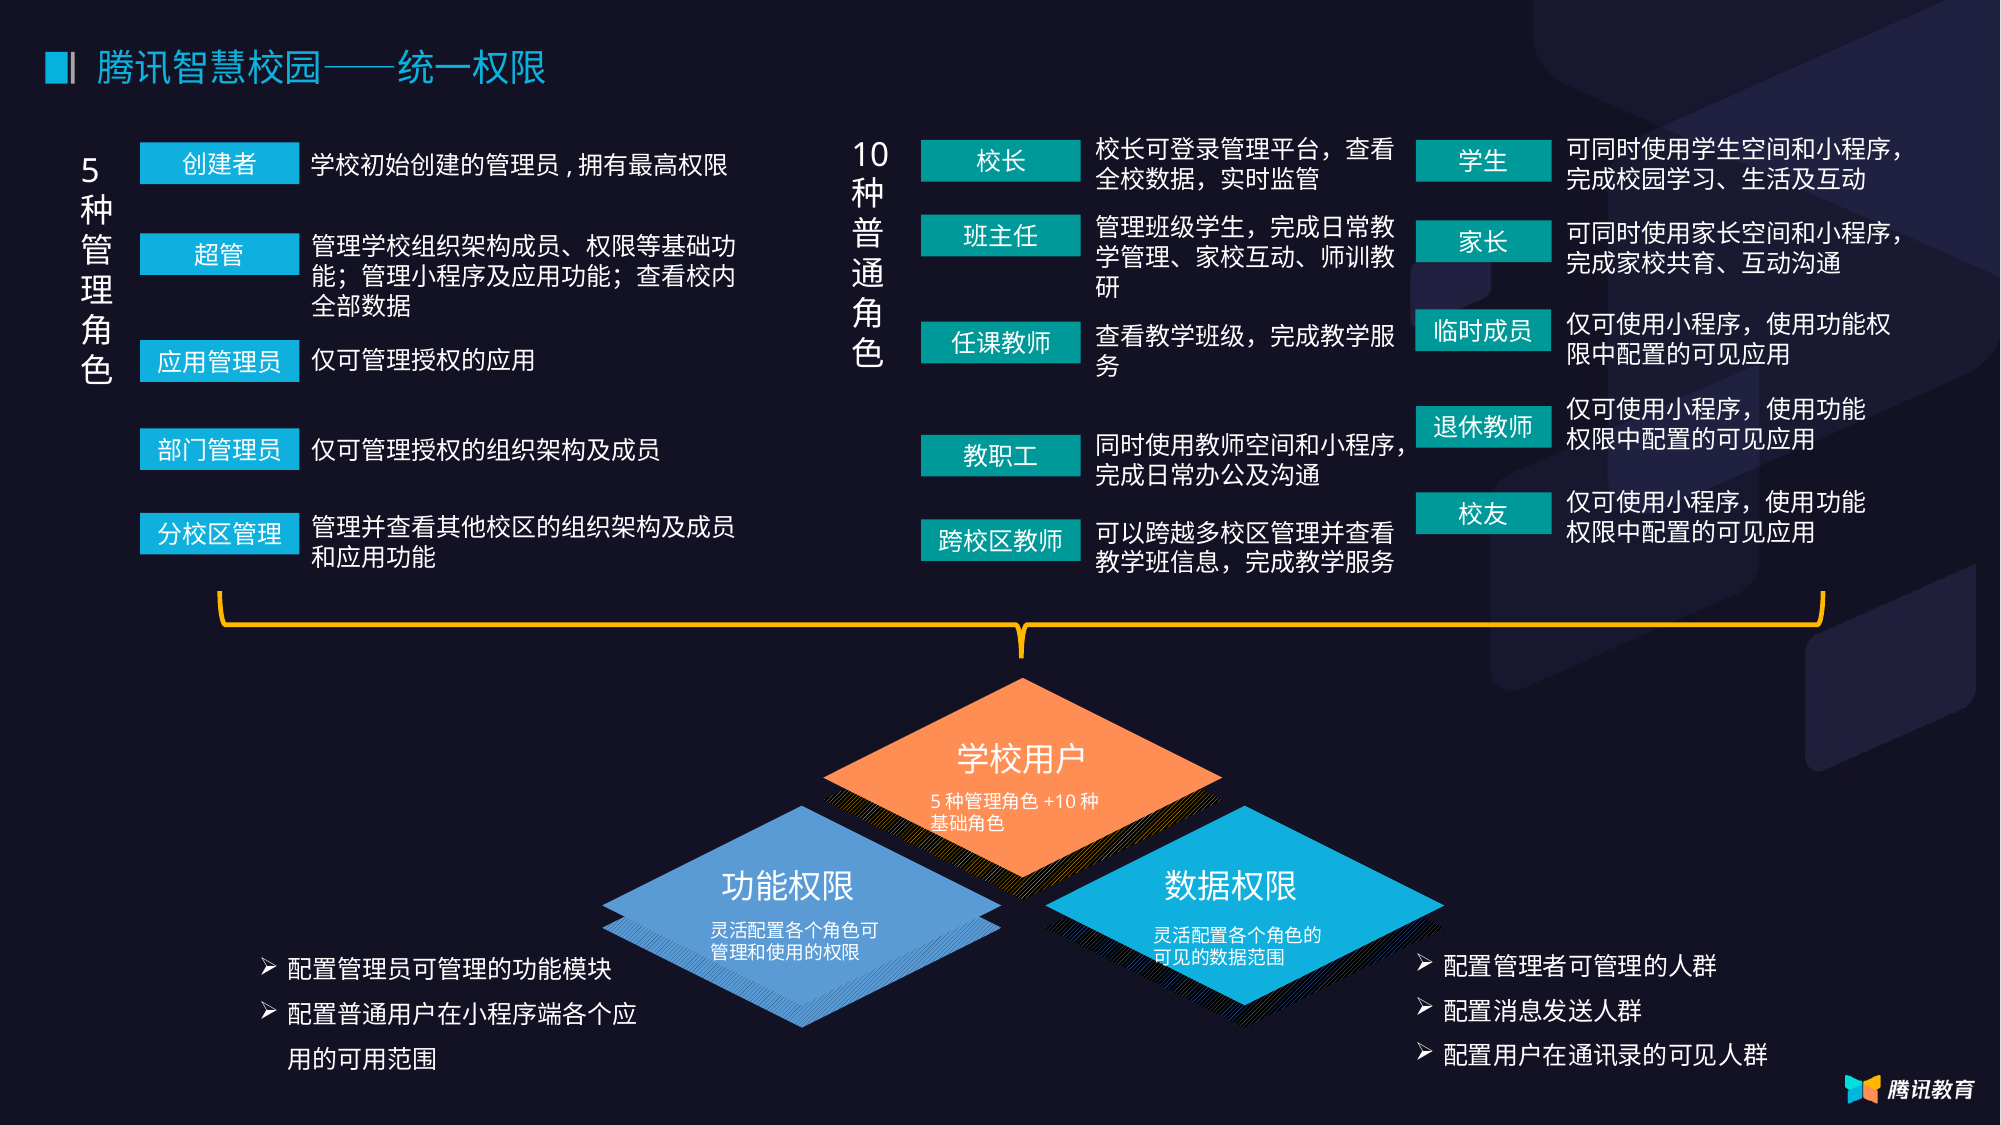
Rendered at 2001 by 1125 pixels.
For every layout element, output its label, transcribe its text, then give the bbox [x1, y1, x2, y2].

text_box 仅可使用小程序，使用功能权限中配置的可见应用 [1552, 386, 1888, 461]
text_box 超管 [139, 232, 296, 276]
text_box 跨校区教师 [920, 518, 1080, 562]
text_box 5种管理角色 [65, 142, 117, 397]
text_box 分校区管理 [139, 512, 296, 556]
text_box 同时使用教师空间和小程序，完成日常办公及沟通 [1080, 422, 1416, 497]
text_box [44, 51, 69, 85]
text_box 仅可管理授权的组织架构及成员 [296, 426, 762, 472]
text_box 部门管理员 [139, 427, 296, 471]
text_box 配置管理员可管理的功能模块 配置普通用户在小程序端各个应用的可用范围 [244, 931, 663, 1125]
text_box 腾讯智慧校园——统一权限 [82, 42, 1130, 89]
text_box 可以跨越多校区管理并查看教学班信息，完成教学服务 [1080, 509, 1416, 585]
text_box 学生 [1416, 139, 1552, 183]
text_box 仅可使用小程序，使用功能权限中配置的可见应用 [1551, 479, 1887, 554]
text_box 管理班级学生，完成日常教学管理、家校互动、师训教研 [1080, 204, 1416, 309]
text_box 校友 [1415, 491, 1551, 535]
text_box 创建者 [139, 141, 301, 185]
text_box 查看教学班级，完成教学服务 [1080, 313, 1416, 388]
picture [0, 0, 2001, 1125]
text_box 教职工 [920, 434, 1080, 477]
text_box [219, 591, 1824, 659]
text_box 校长可登录管理平台，查看全校数据，实时监管 [1080, 126, 1416, 201]
text_box 可同时使用家长空间和小程序，完成家校共育、互动沟通 [1551, 210, 1931, 285]
text_box 仅可使用小程序，使用功能权限中配置的可见应用 [1551, 300, 1918, 376]
text_box 家长 [1416, 219, 1551, 263]
text_box 仅可管理授权的应用 [296, 337, 762, 383]
text_box 学校初始创建的管理员,拥有最高权限 [295, 142, 744, 188]
text_box 管理并查看其他校区的组织架构及成员和应用功能 [296, 503, 762, 579]
text_box 应用管理员 [139, 339, 296, 383]
text_box [70, 51, 76, 85]
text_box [602, 677, 1445, 1028]
text_box 班主任 [920, 214, 1080, 257]
text_box 临时成员 [1414, 308, 1551, 352]
text_box 10种普通角色 [836, 125, 914, 380]
text_box 配置管理者可管理的人群 配置消息发送人群 配置用户在通讯录的可见人群 [1400, 927, 1784, 1078]
text_box 退休教师 [1415, 405, 1552, 449]
text_box 任课教师 [920, 321, 1080, 364]
text_box 管理学校组织架构成员、权限等基础功能；管理小程序及应用功能；查看校内全部数据 [296, 223, 762, 328]
text_box 可同时使用学生空间和小程序，完成校园学习、生活及互动 [1552, 126, 1951, 201]
text_box 校长 [920, 139, 1080, 183]
